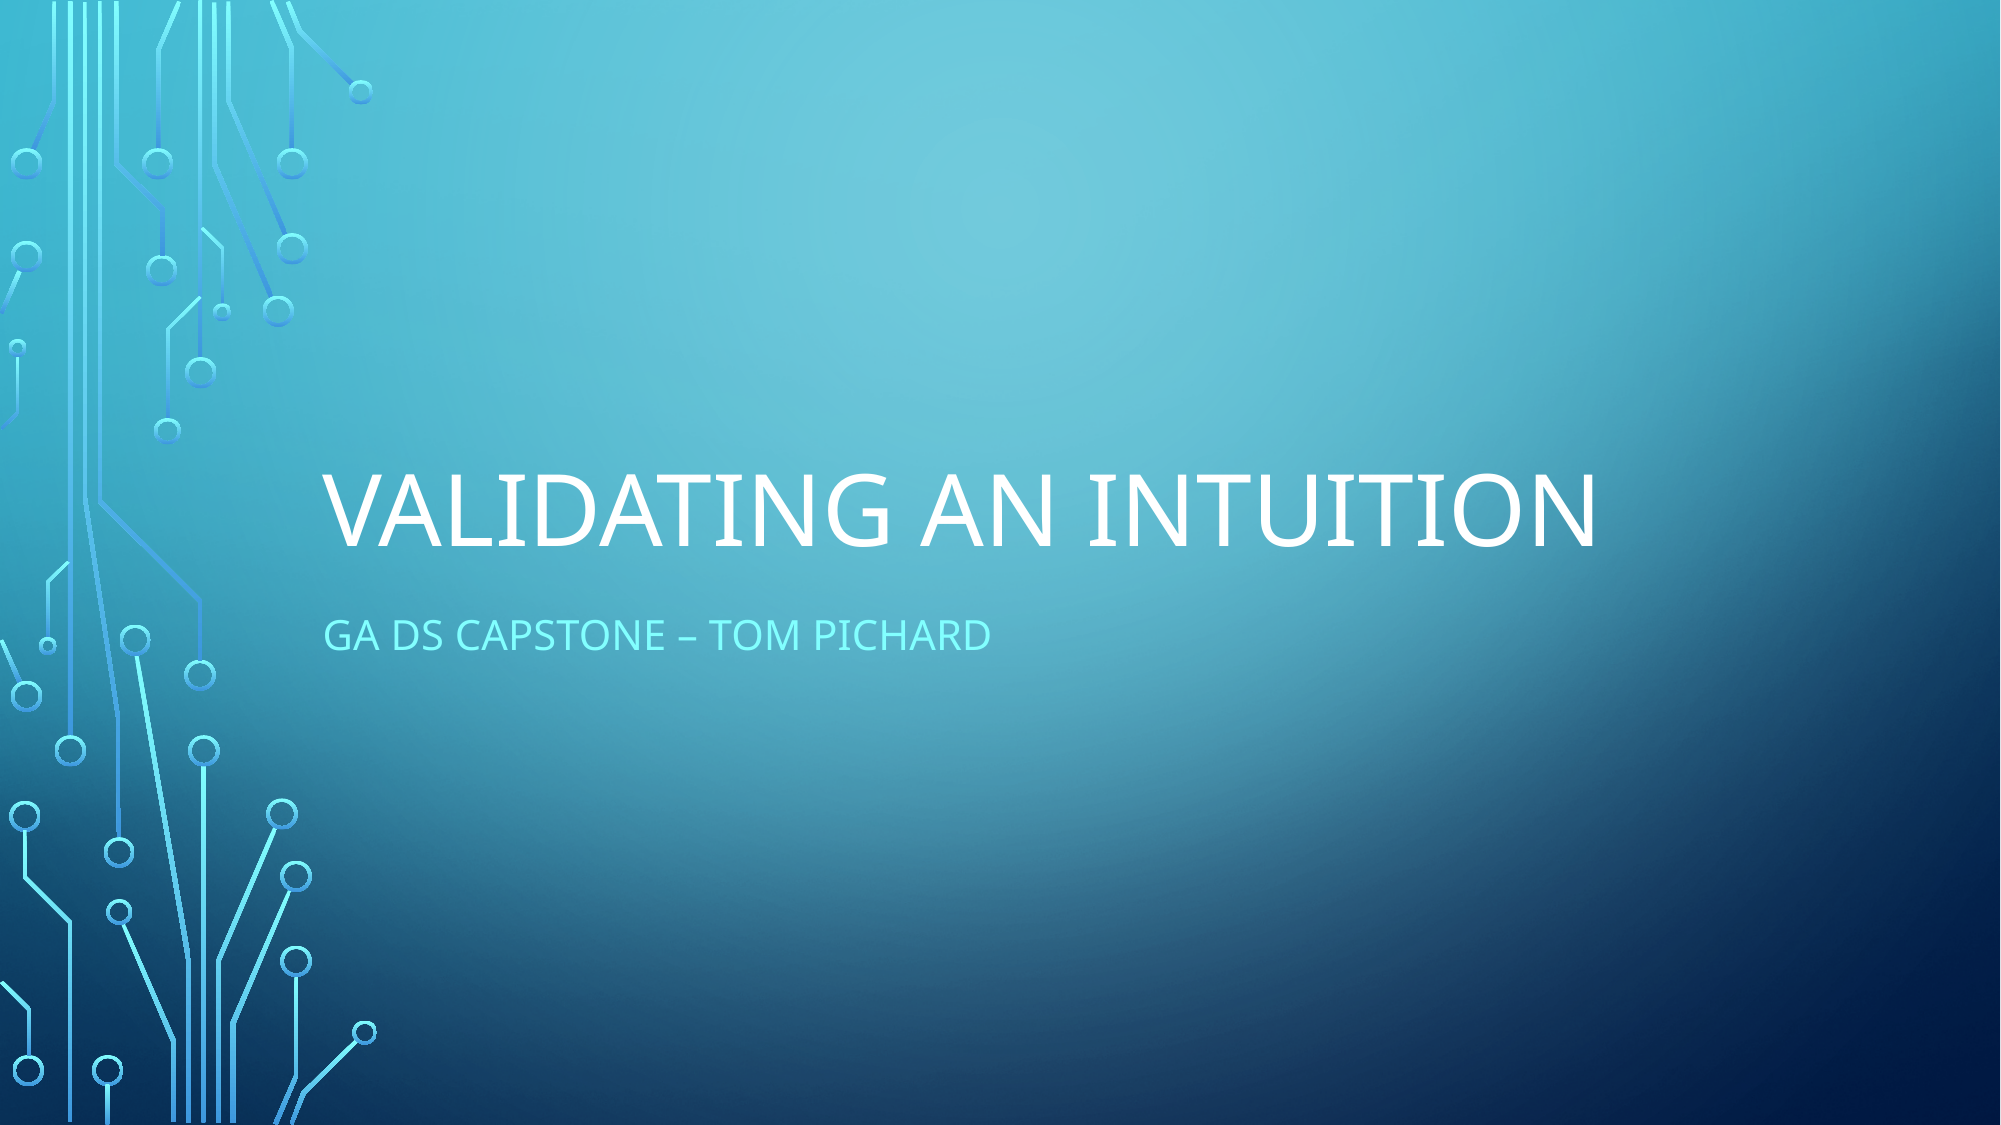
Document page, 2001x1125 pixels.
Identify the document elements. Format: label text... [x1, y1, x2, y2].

title Validating an intuition [307, 184, 1750, 576]
subtitle GA DS capstone – tom Pichard [307, 590, 1750, 863]
